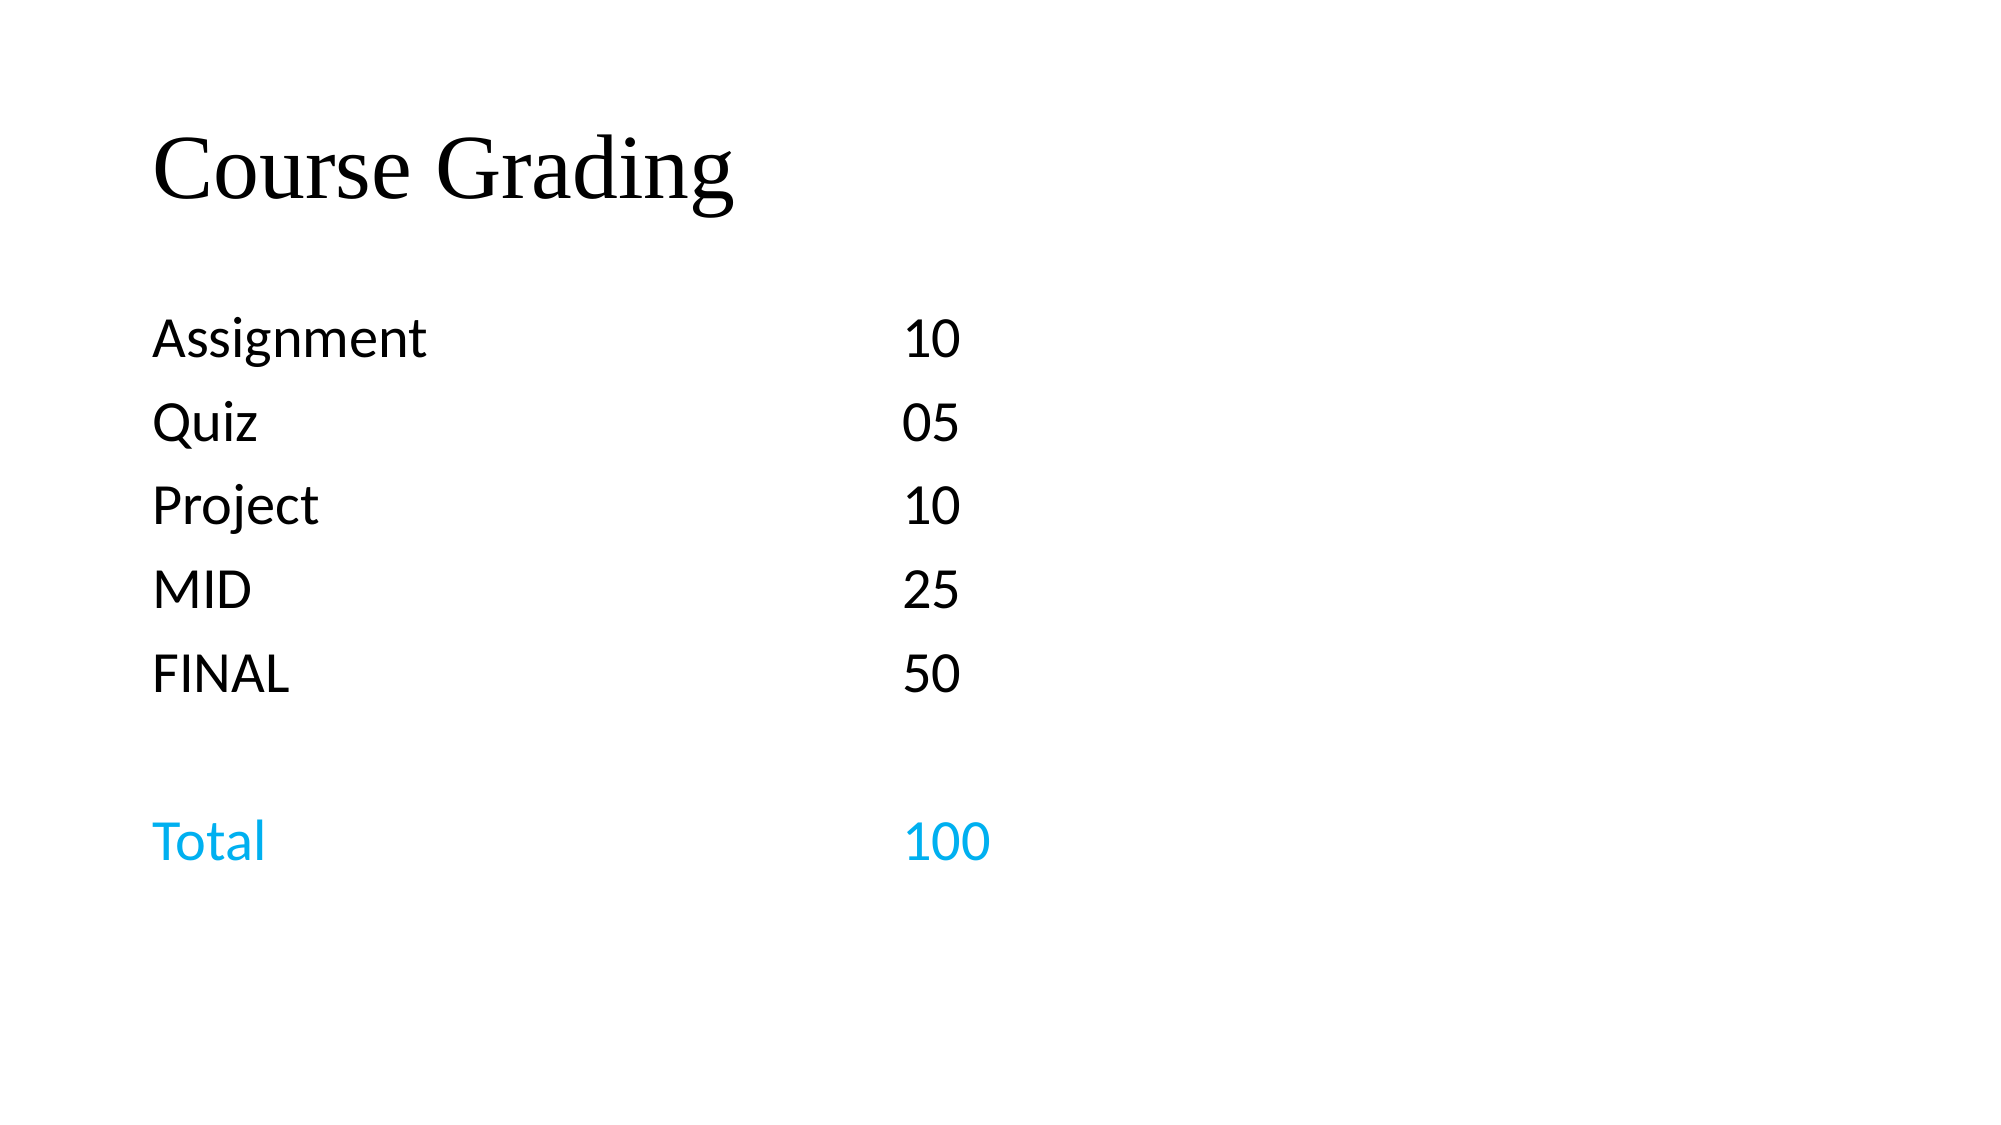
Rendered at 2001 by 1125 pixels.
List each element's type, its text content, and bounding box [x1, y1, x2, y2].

title Course Grading [137, 59, 1863, 278]
list Assignment 10 Quiz 05 Project 10 MID 25 FINAL 50 Total 100 [137, 299, 1863, 1014]
